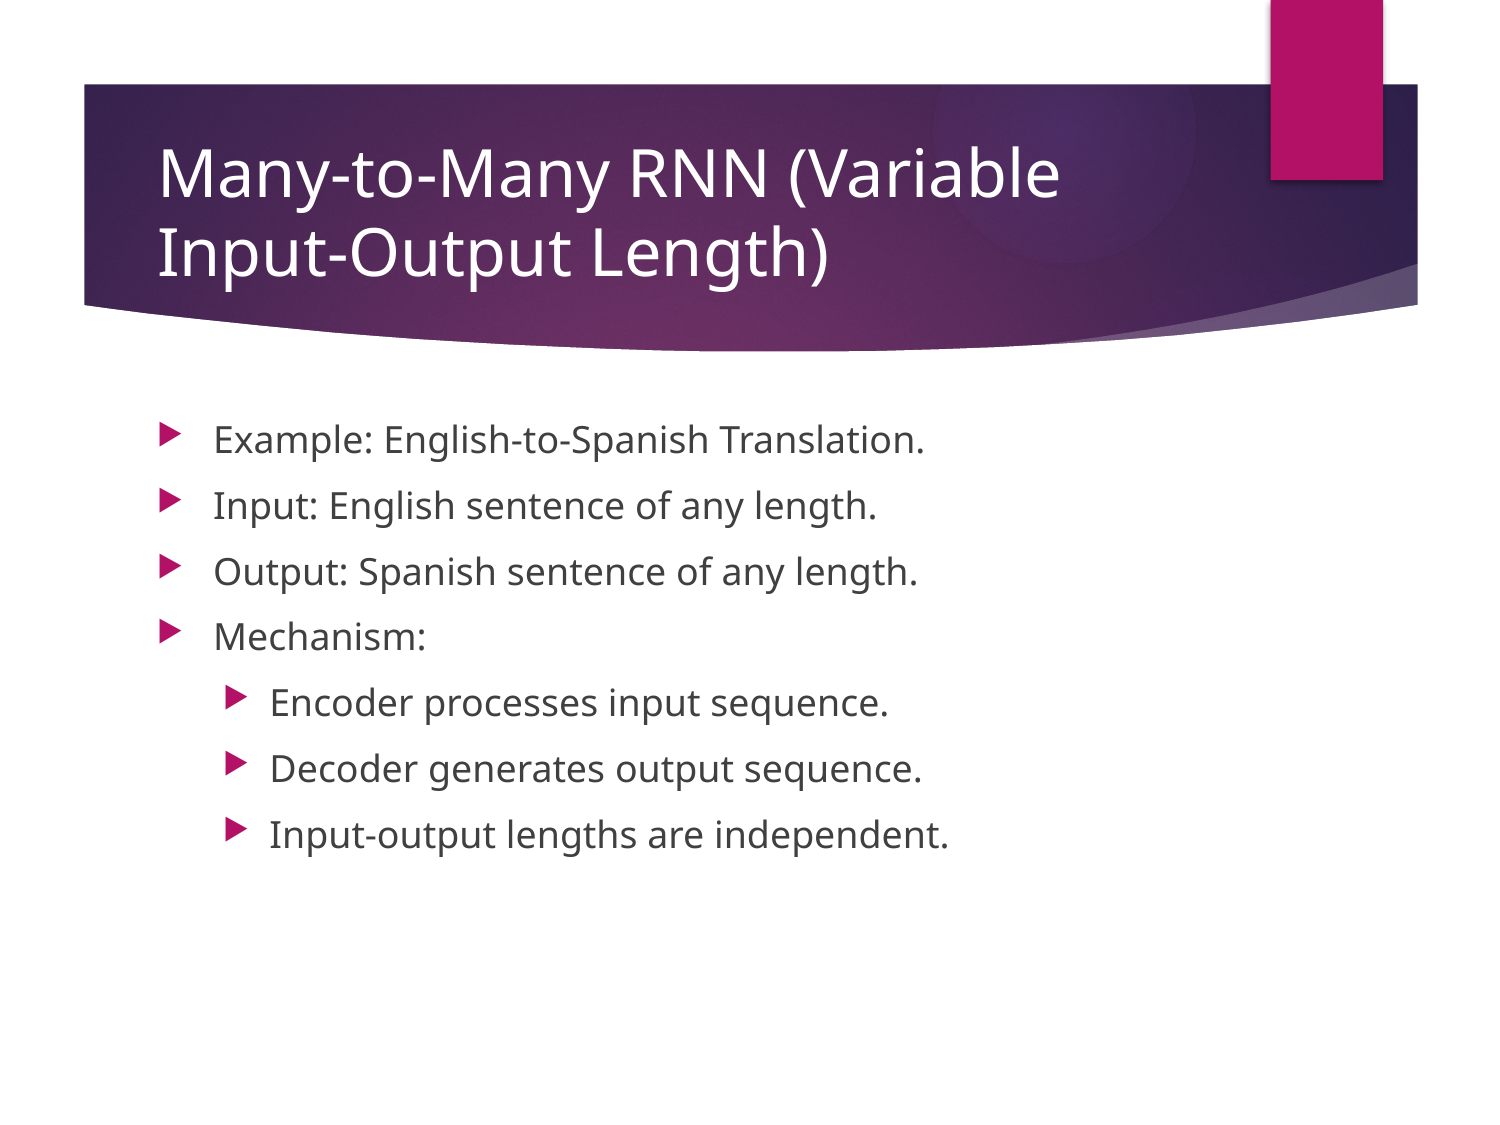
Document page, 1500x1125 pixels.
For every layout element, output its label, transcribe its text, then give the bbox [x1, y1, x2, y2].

title Many-to-Many RNN (Variable Input-Output Length) [142, 152, 1183, 269]
list Example: English-to-Spanish Translation. Input: English sentence of any length. Output: Spanish sentence of any length. Mechanism: Encoder processes input sequence. Decoder generates output sequence. Input-output lengths are independent. [141, 408, 1183, 988]
